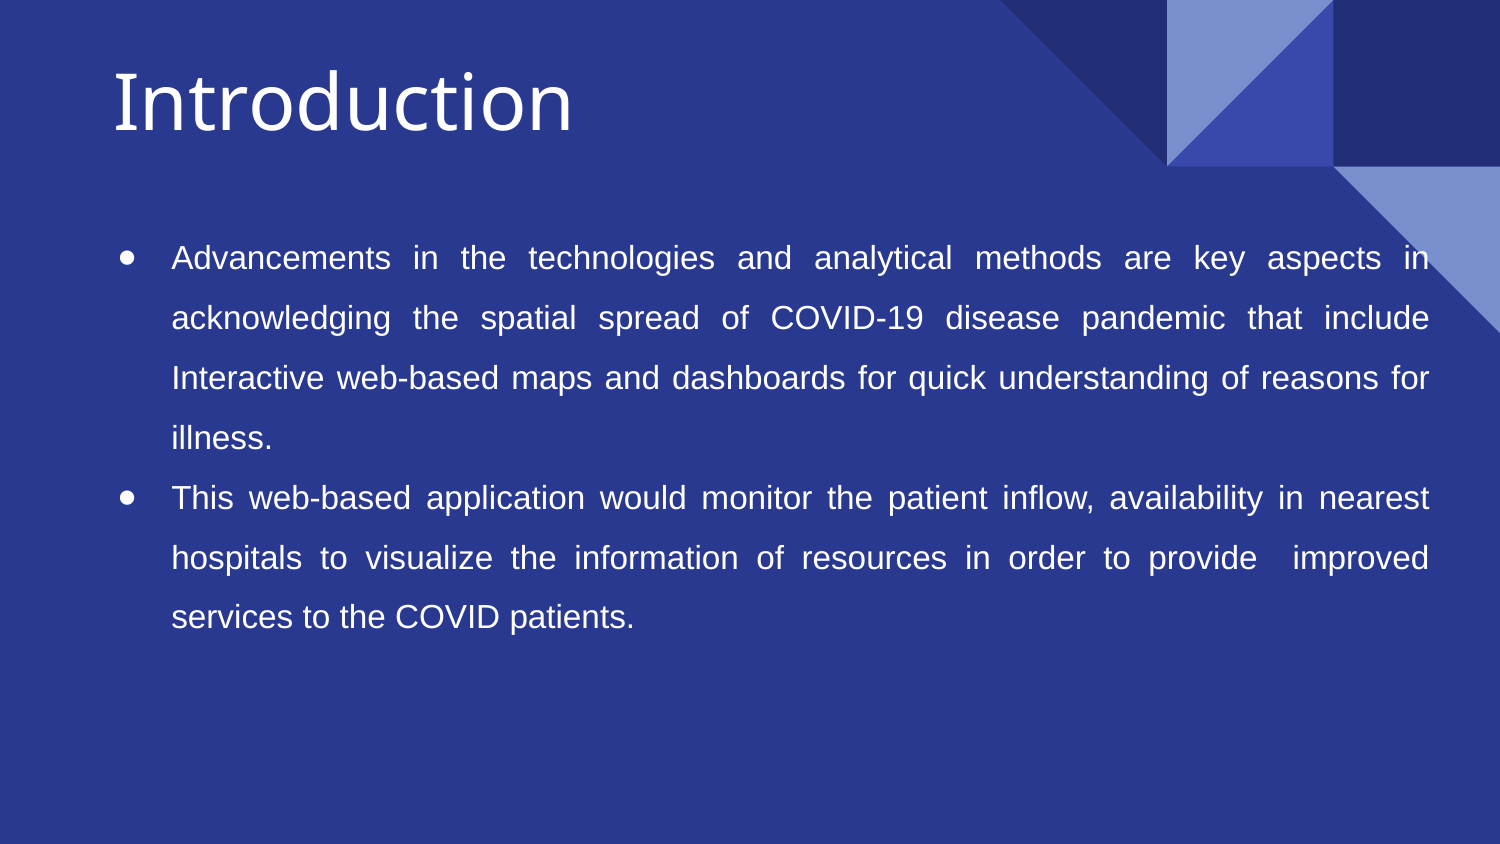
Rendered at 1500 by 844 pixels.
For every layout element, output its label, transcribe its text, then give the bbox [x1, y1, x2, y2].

title Introduction [98, 30, 1447, 169]
text_box Advancements in the technologies and analytical methods are key aspects in acknowledging the spatial spread of COVID-19 disease pandemic that include Interactive web-based maps and dashboards for quick understanding of reasons for illness. This web-based application would monitor the patient inflow, availability in nearest hospitals to visualize the information of resources in order to provide improved services to the COVID patients. [81, 201, 1447, 711]
